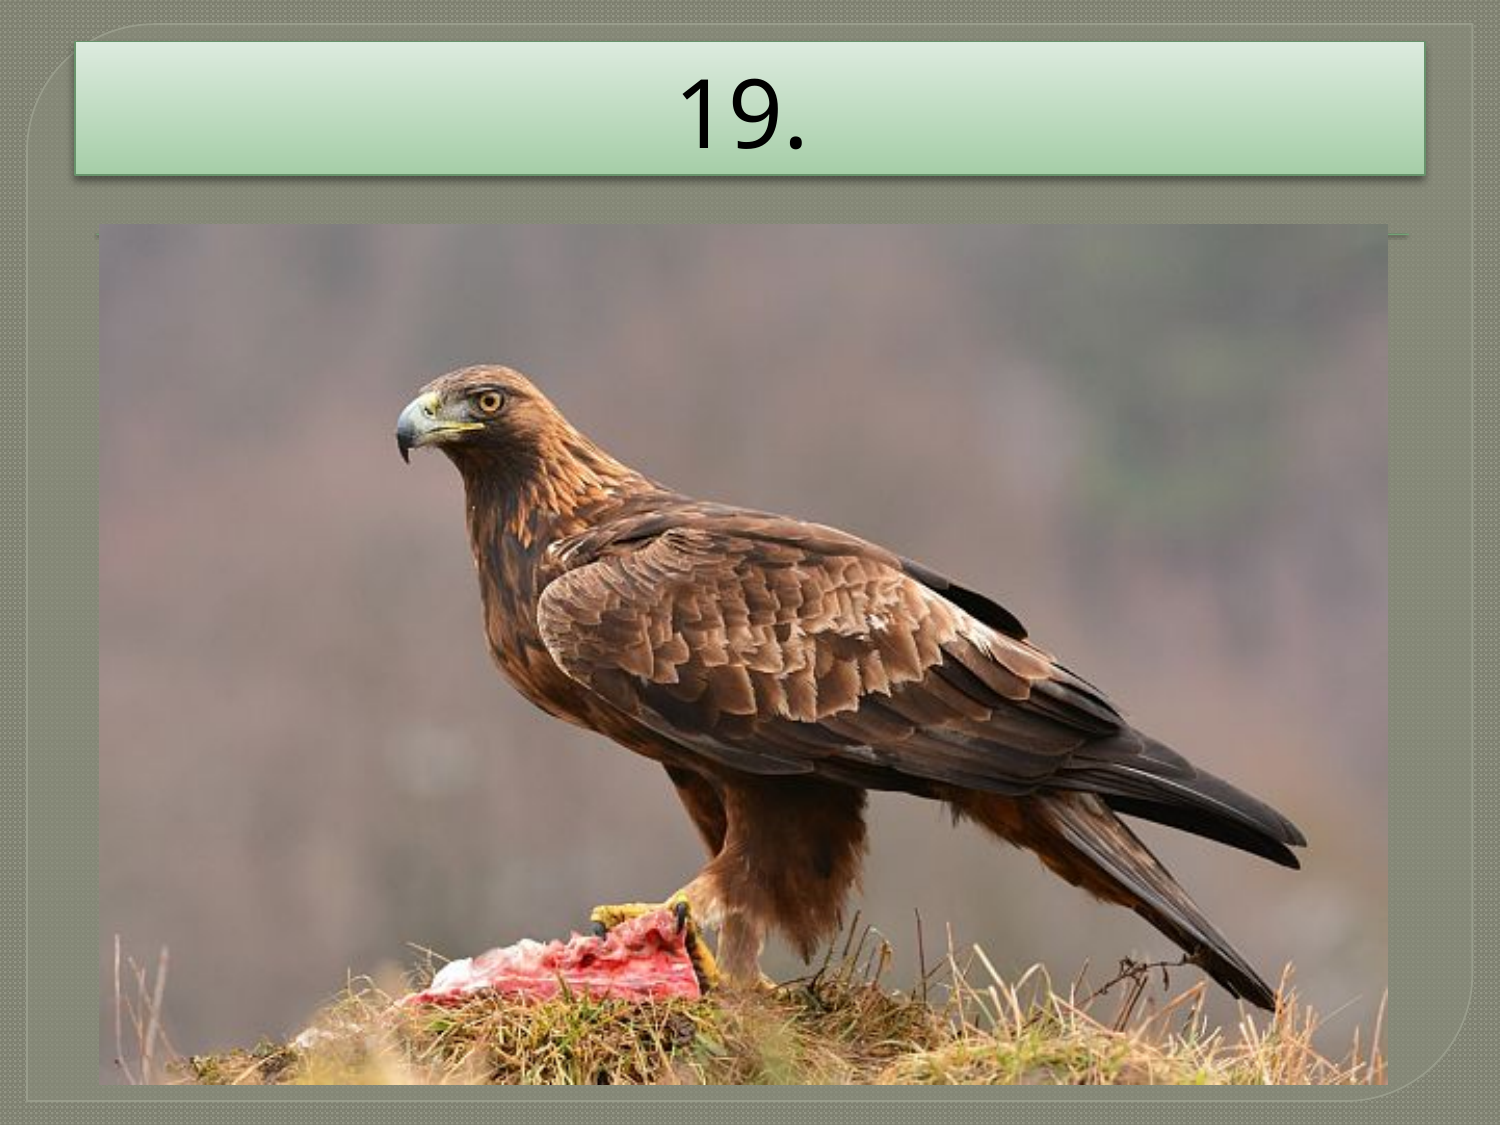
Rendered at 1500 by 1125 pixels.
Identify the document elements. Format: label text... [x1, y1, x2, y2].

picture [99, 224, 1388, 1085]
text_box 19. [74, 41, 1426, 176]
